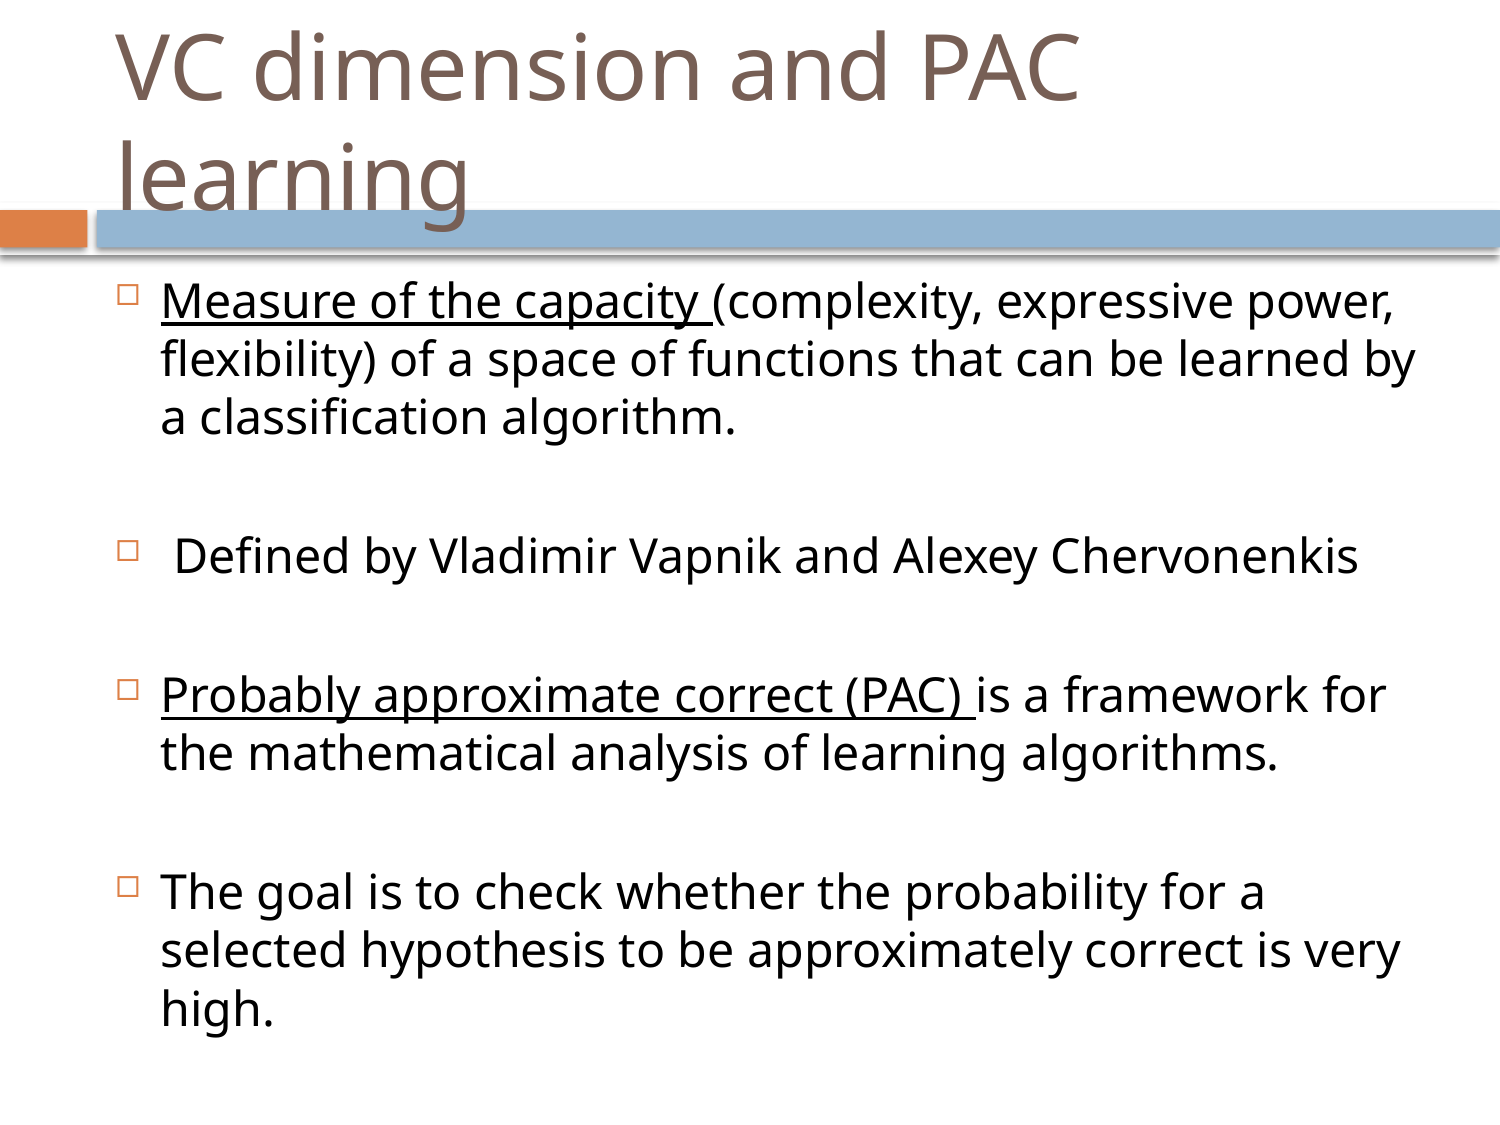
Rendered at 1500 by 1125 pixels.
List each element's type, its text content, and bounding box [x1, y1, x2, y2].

title VC dimension and PAC learning [100, 37, 1438, 200]
list Measure of the capacity (complexity, expressive power, flexibility) of a space of functions that can be learned by a classification algorithm. Defined by Vladimir Vapnik and Alexey Chervonenkis Probably approximate correct (PAC) is a framework for the mathematical analysis of learning algorithms. The goal is to check whether the probability for a selected hypothesis to be approximately correct is very high. [100, 262, 1438, 1125]
